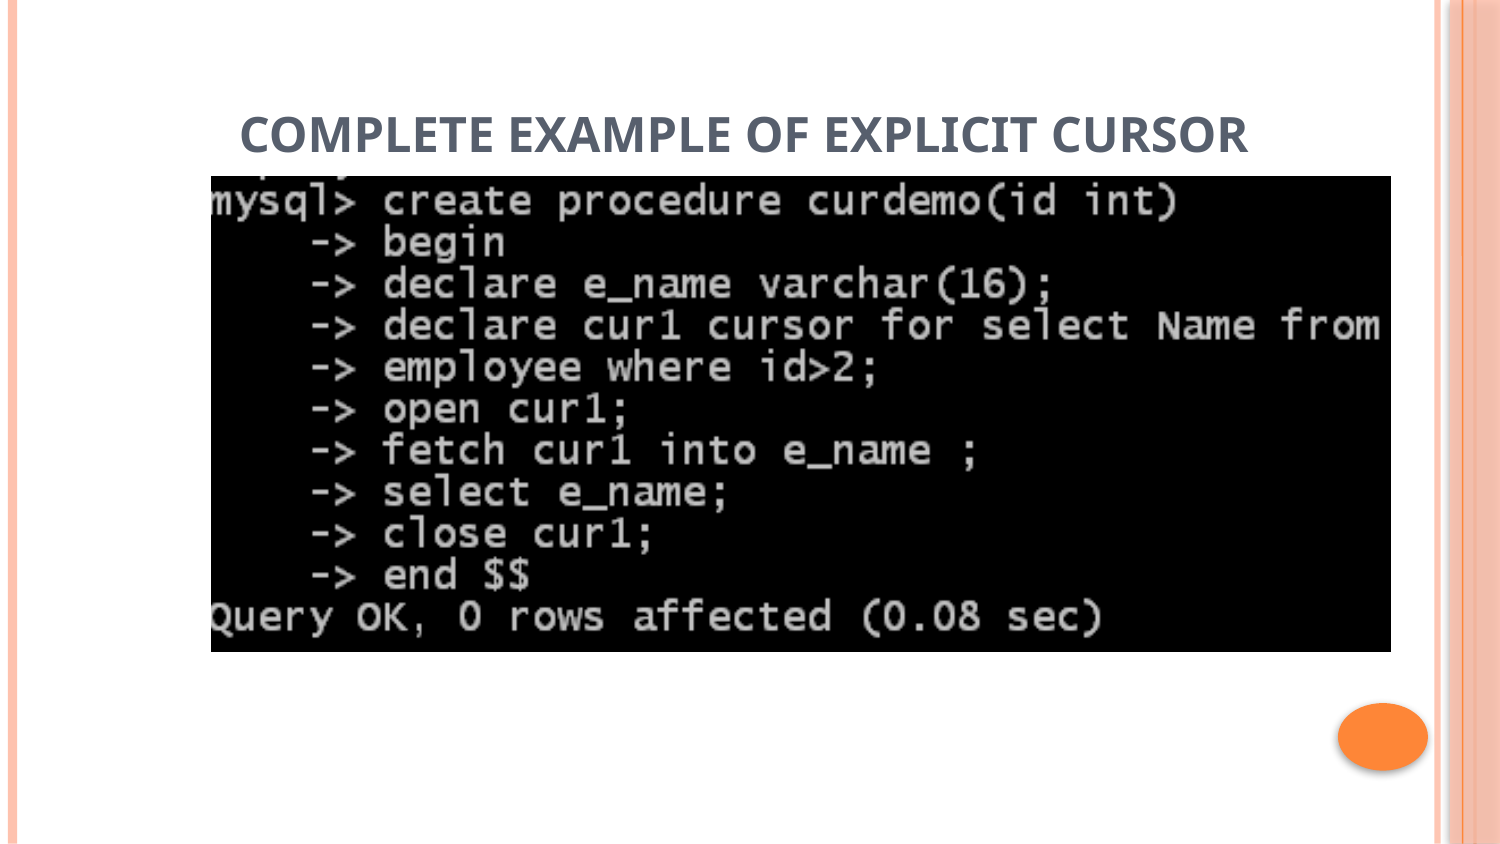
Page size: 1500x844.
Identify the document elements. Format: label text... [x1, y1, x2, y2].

picture [210, 175, 1392, 653]
title Complete example of Explicit Cursor [224, 85, 1321, 170]
